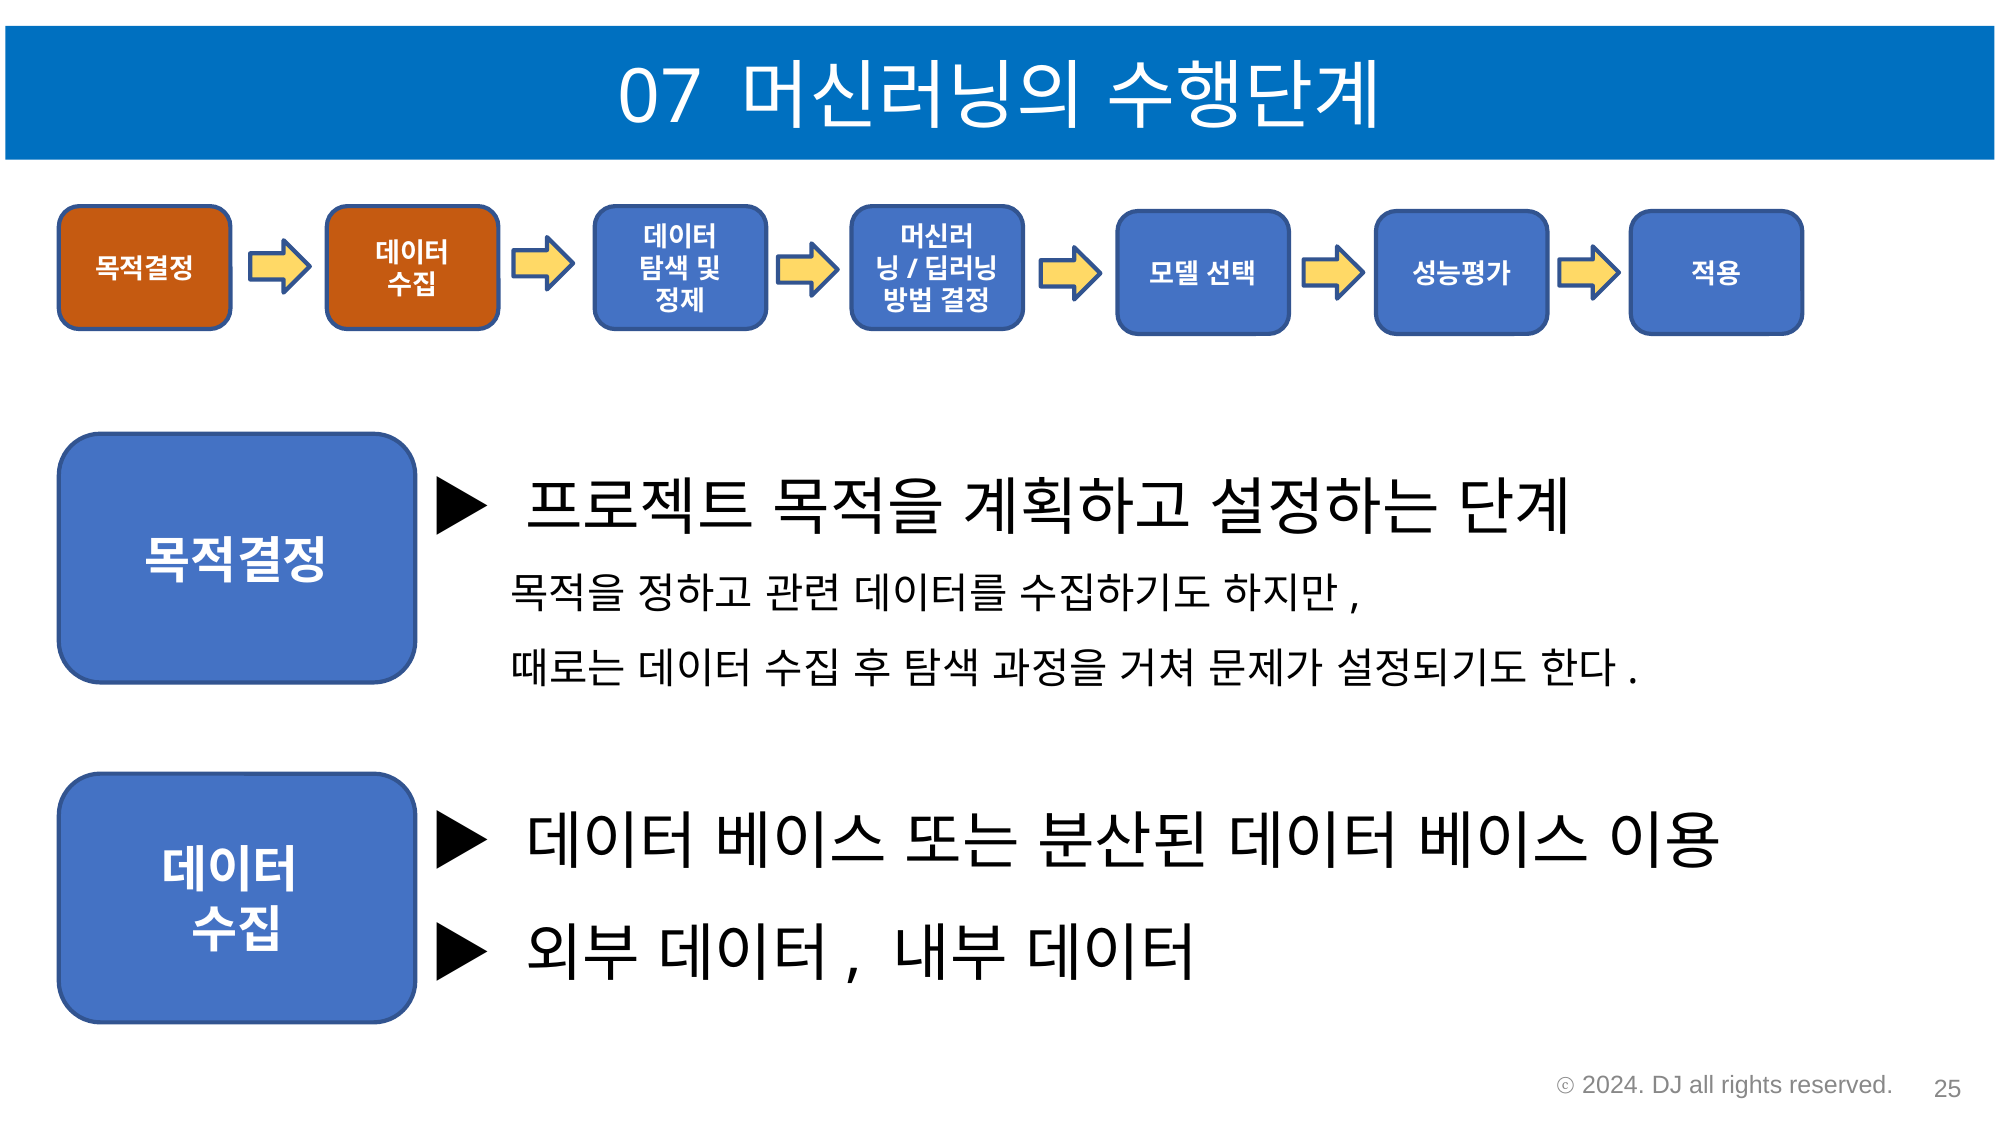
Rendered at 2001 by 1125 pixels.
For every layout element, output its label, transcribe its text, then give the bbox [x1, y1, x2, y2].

text_box [775, 241, 840, 298]
text_box [1301, 244, 1366, 301]
text_box [248, 238, 312, 295]
text_box 데이터 수집 [56, 771, 415, 1025]
text_box 모델 선택 [1115, 208, 1292, 337]
text_box 머신러닝/딥러닝 방법 결정 [849, 204, 1026, 332]
text_box 목적결정 [56, 431, 415, 685]
text_box [1557, 244, 1622, 301]
text_box ▶ 데이터 베이스 또는 분산된 데이터 베이스 이용 ▶ 외부 데이터, 내부 데이터 [415, 756, 2000, 996]
text_box ▶ 프로젝트 목적을 계획하고 설정하는 단계 목적을 정하고 관련 데이터를 수집하기도 하지만, 때로는 데이터 수집 후 탐색 과정을 거쳐 문제가 설정되기도 한다. [415, 422, 1901, 700]
text_box 데이터 수집 [324, 204, 501, 332]
text_box [1038, 245, 1103, 302]
text_box 성능평가 [1373, 208, 1550, 337]
text_box [511, 235, 576, 292]
text_box 적용 [1628, 208, 1805, 337]
text_box 07 머신러닝의 수행단계 [3, 24, 1997, 162]
text_box 데이터 탐색 및 정제 [592, 204, 769, 332]
footer ⓒ 2024. DJ all rights reserved. [1473, 1049, 1977, 1117]
text_box 목적결정 [56, 204, 233, 332]
